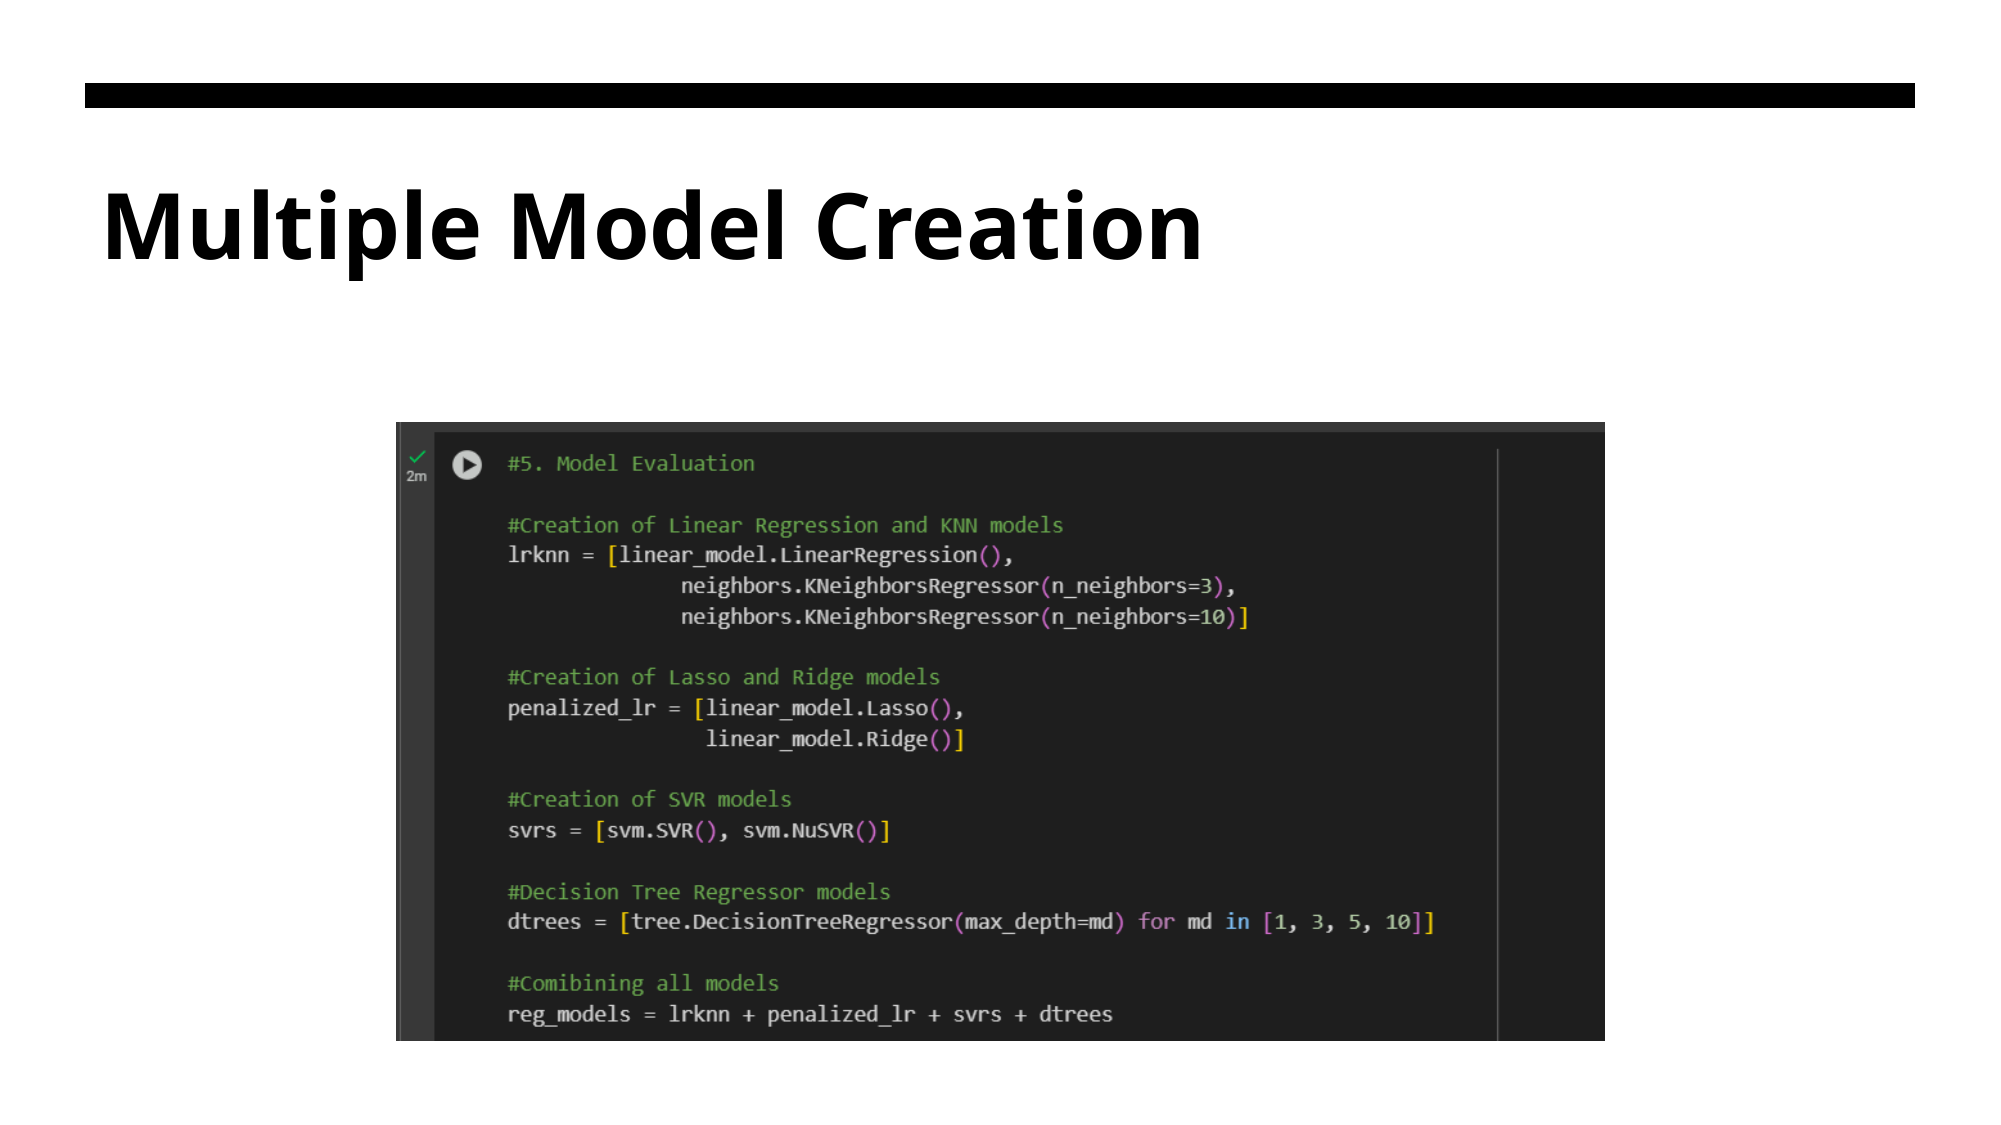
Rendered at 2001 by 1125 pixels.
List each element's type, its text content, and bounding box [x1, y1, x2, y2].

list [395, 422, 1606, 1042]
title Multiple Model Creation [85, 160, 1916, 401]
